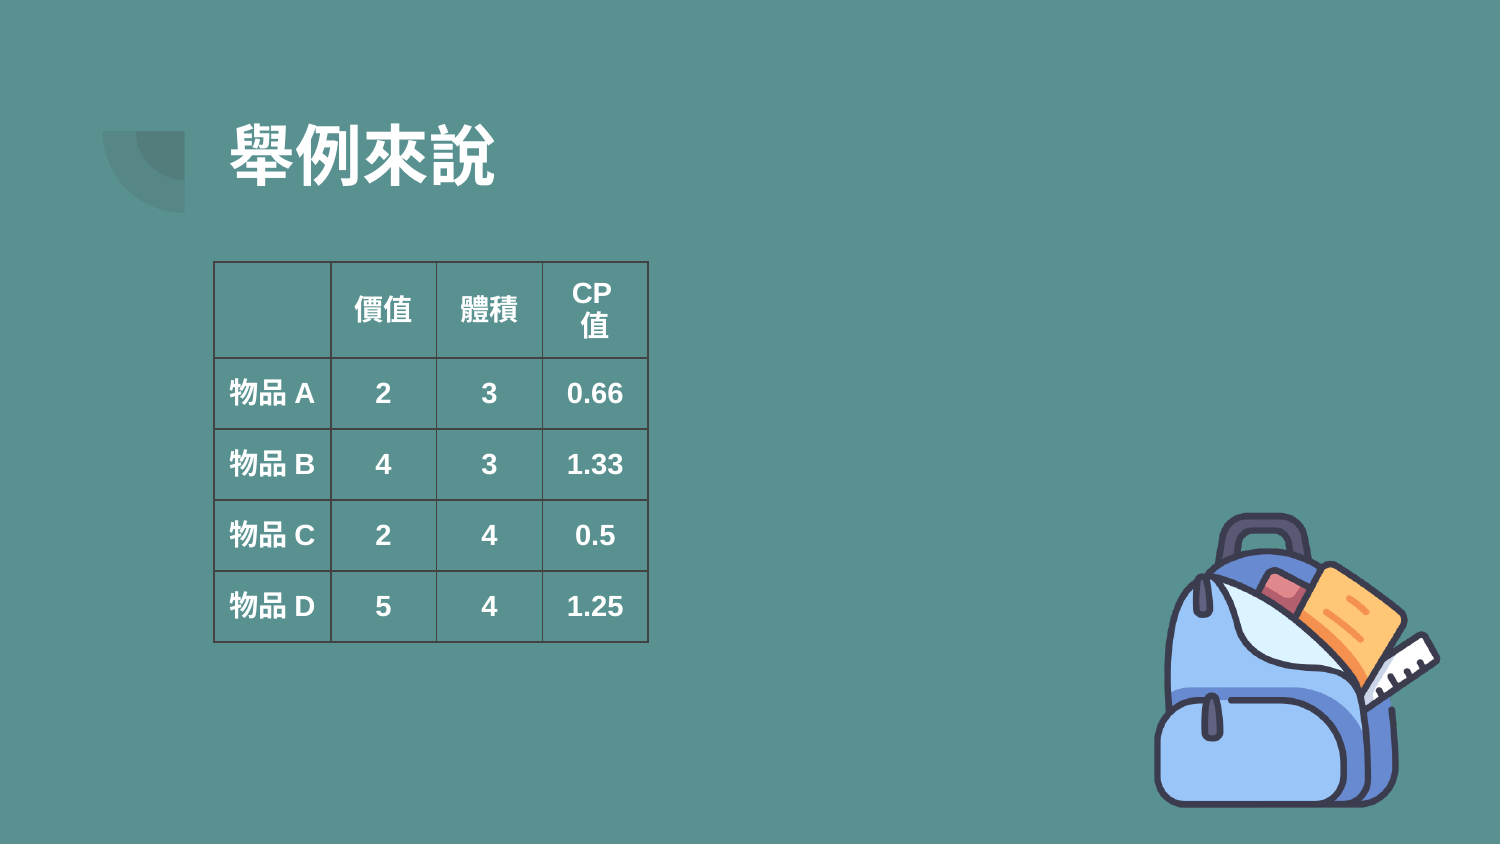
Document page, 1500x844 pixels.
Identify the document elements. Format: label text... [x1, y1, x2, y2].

table_header 體積 [437, 263, 542, 357]
table_cell 物品C [215, 501, 330, 570]
table_header CP值 [543, 263, 647, 357]
table_cell 物品B [215, 430, 330, 499]
table_cell 3 [437, 430, 542, 499]
table_cell 4 [437, 572, 542, 641]
table_cell 4 [437, 501, 542, 570]
table_header [215, 263, 330, 357]
table_cell 0.66 [543, 359, 647, 428]
table_cell 1.33 [543, 430, 647, 499]
title 舉例來說 [213, 98, 1368, 263]
table_cell 1.25 [543, 572, 647, 641]
table_cell 物品A [215, 359, 330, 428]
table_cell 5 [332, 572, 436, 641]
picture [1138, 501, 1456, 819]
table_cell 0.5 [543, 501, 647, 570]
table_cell 物品D [215, 572, 330, 641]
table_cell 2 [332, 501, 436, 570]
table_header 價值 [332, 263, 436, 357]
table_cell 3 [437, 359, 542, 428]
table_cell 4 [332, 430, 436, 499]
table_cell 2 [332, 359, 436, 428]
